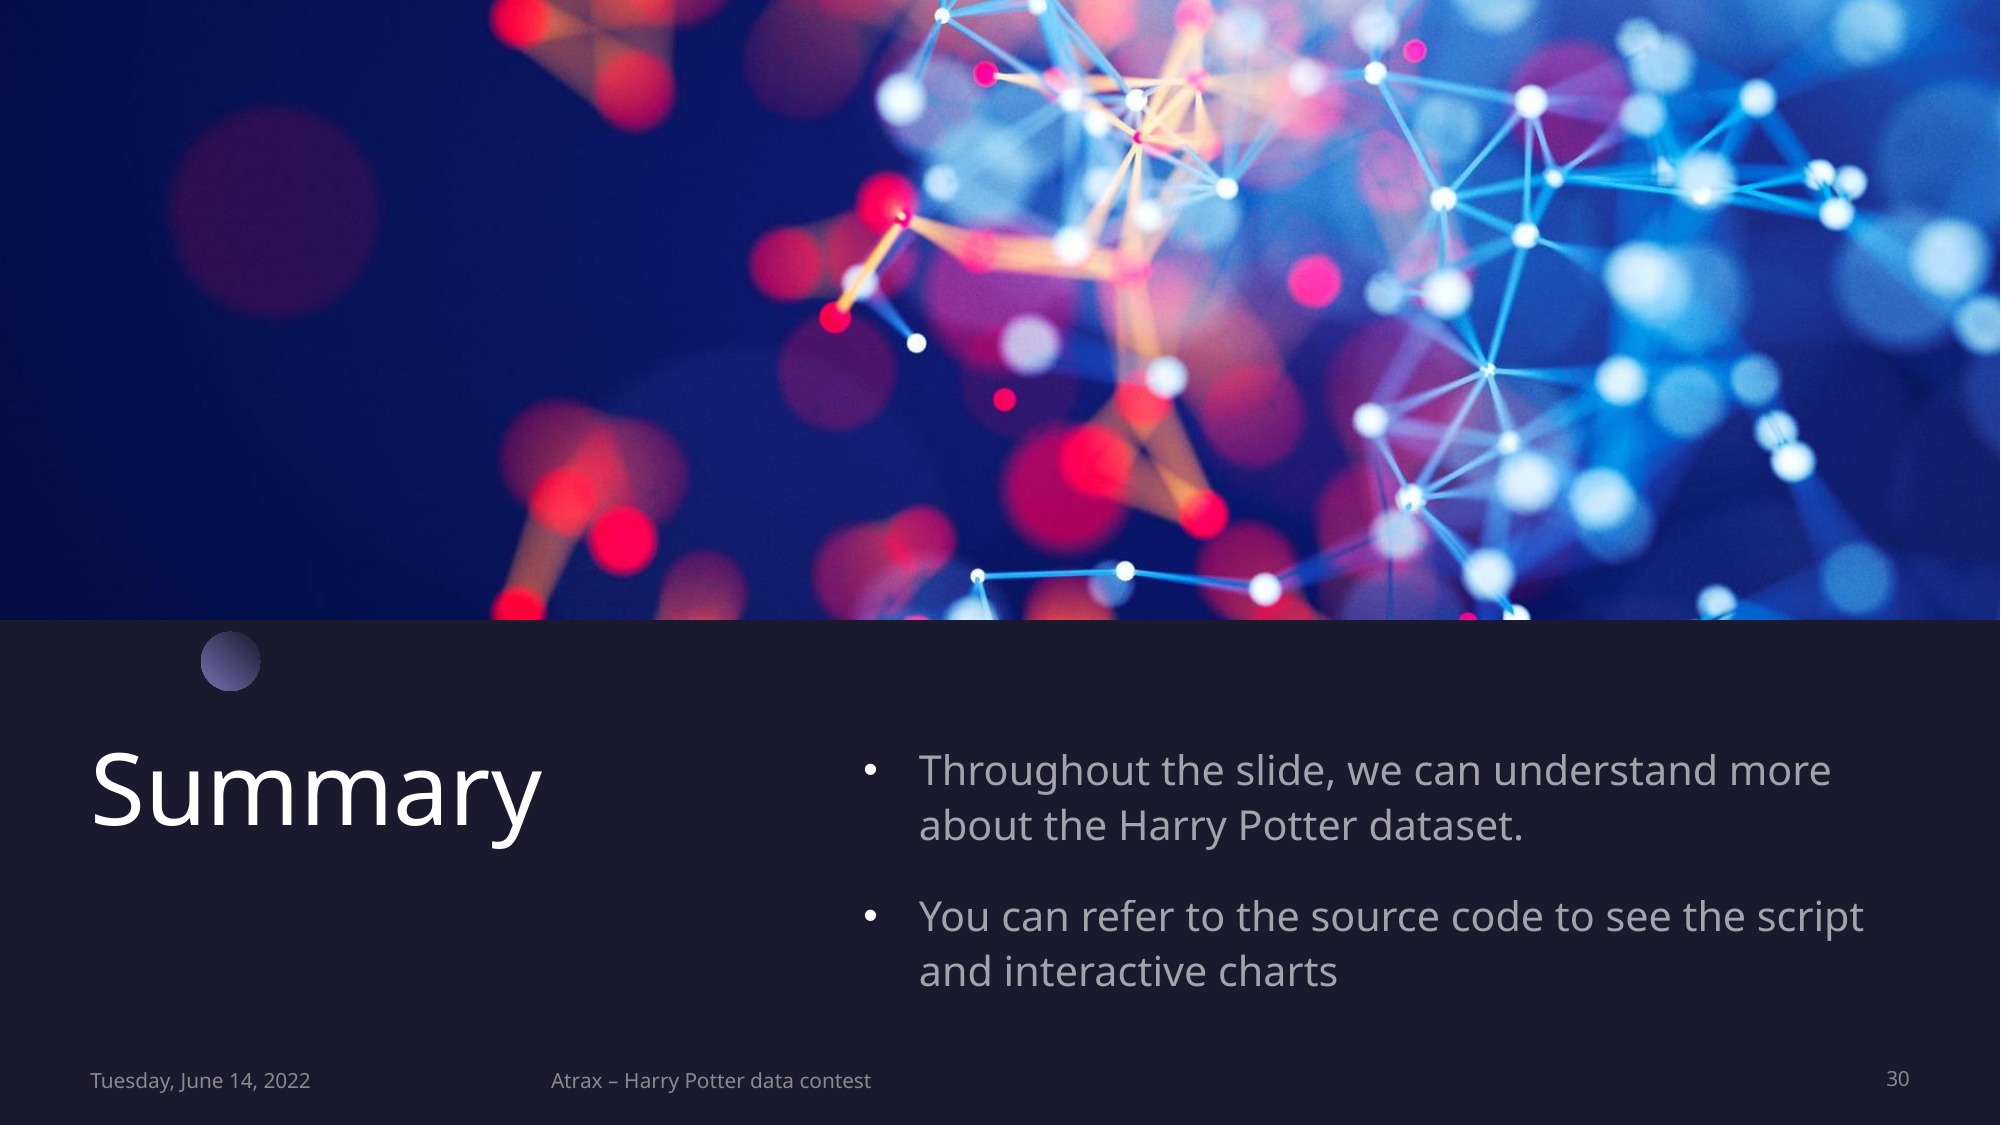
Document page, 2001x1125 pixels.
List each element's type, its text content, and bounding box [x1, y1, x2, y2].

slide_number 30 [1632, 1067, 1910, 1093]
picture [0, 0, 2000, 620]
title Summary [90, 739, 829, 996]
footer Atrax – Harry Potter data contest [551, 1067, 1598, 1093]
list Throughout the slide, we can understand more about the Harry Potter dataset. You can refer to the source code to see the script and interactive charts [863, 739, 1884, 997]
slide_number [90, 1067, 522, 1093]
